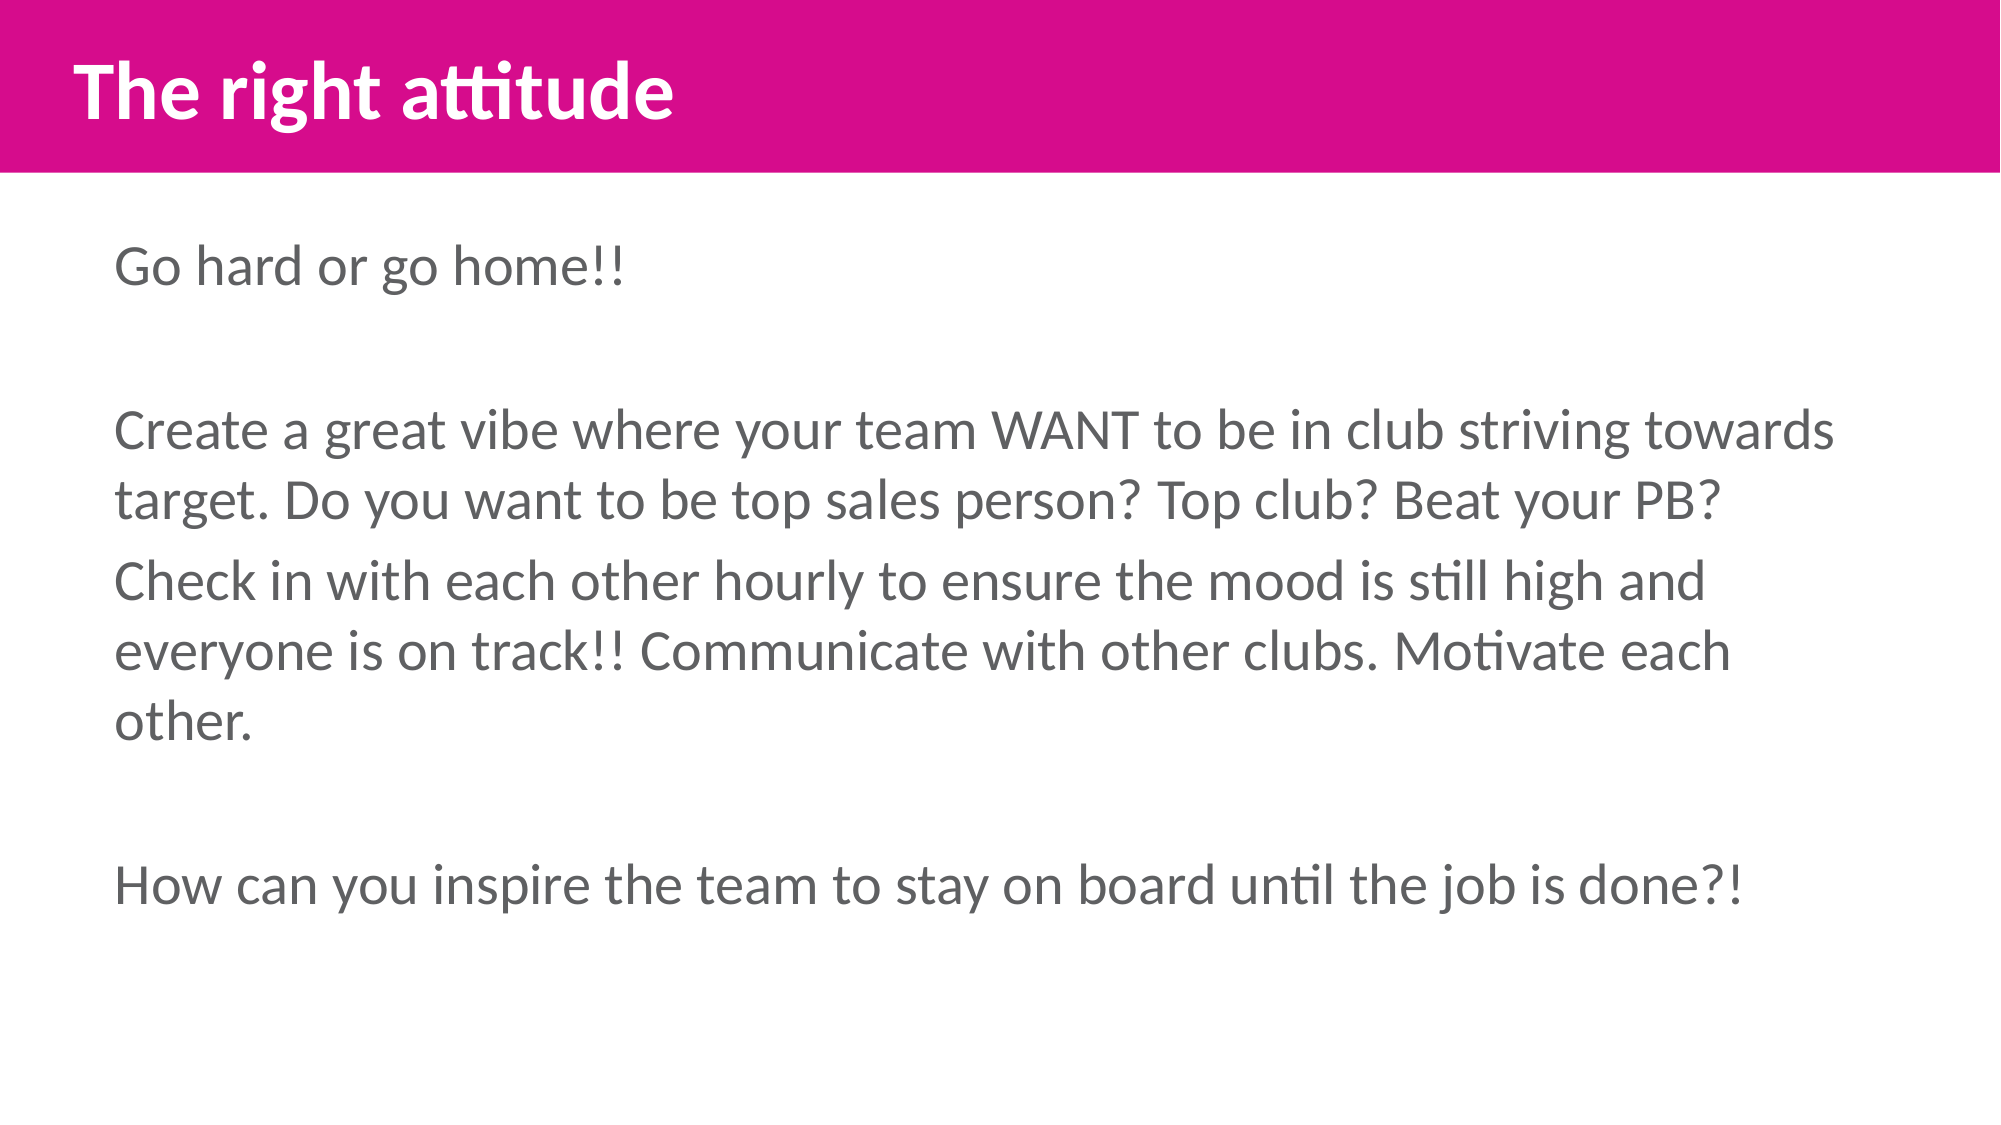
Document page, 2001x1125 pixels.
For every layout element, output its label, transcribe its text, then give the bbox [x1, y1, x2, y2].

list The right attitude [0, 0, 2000, 173]
list Go hard or go home!! Create a great vibe where your team WANT to be in club striving towards target. Do you want to be top sales person? Top club? Beat your PB? Check in with each other hourly to ensure the mood is still high and everyone is on track!! Communicate with other clubs. Motivate each other. How can you inspire the team to stay on board until the job is done?! [99, 219, 1898, 963]
